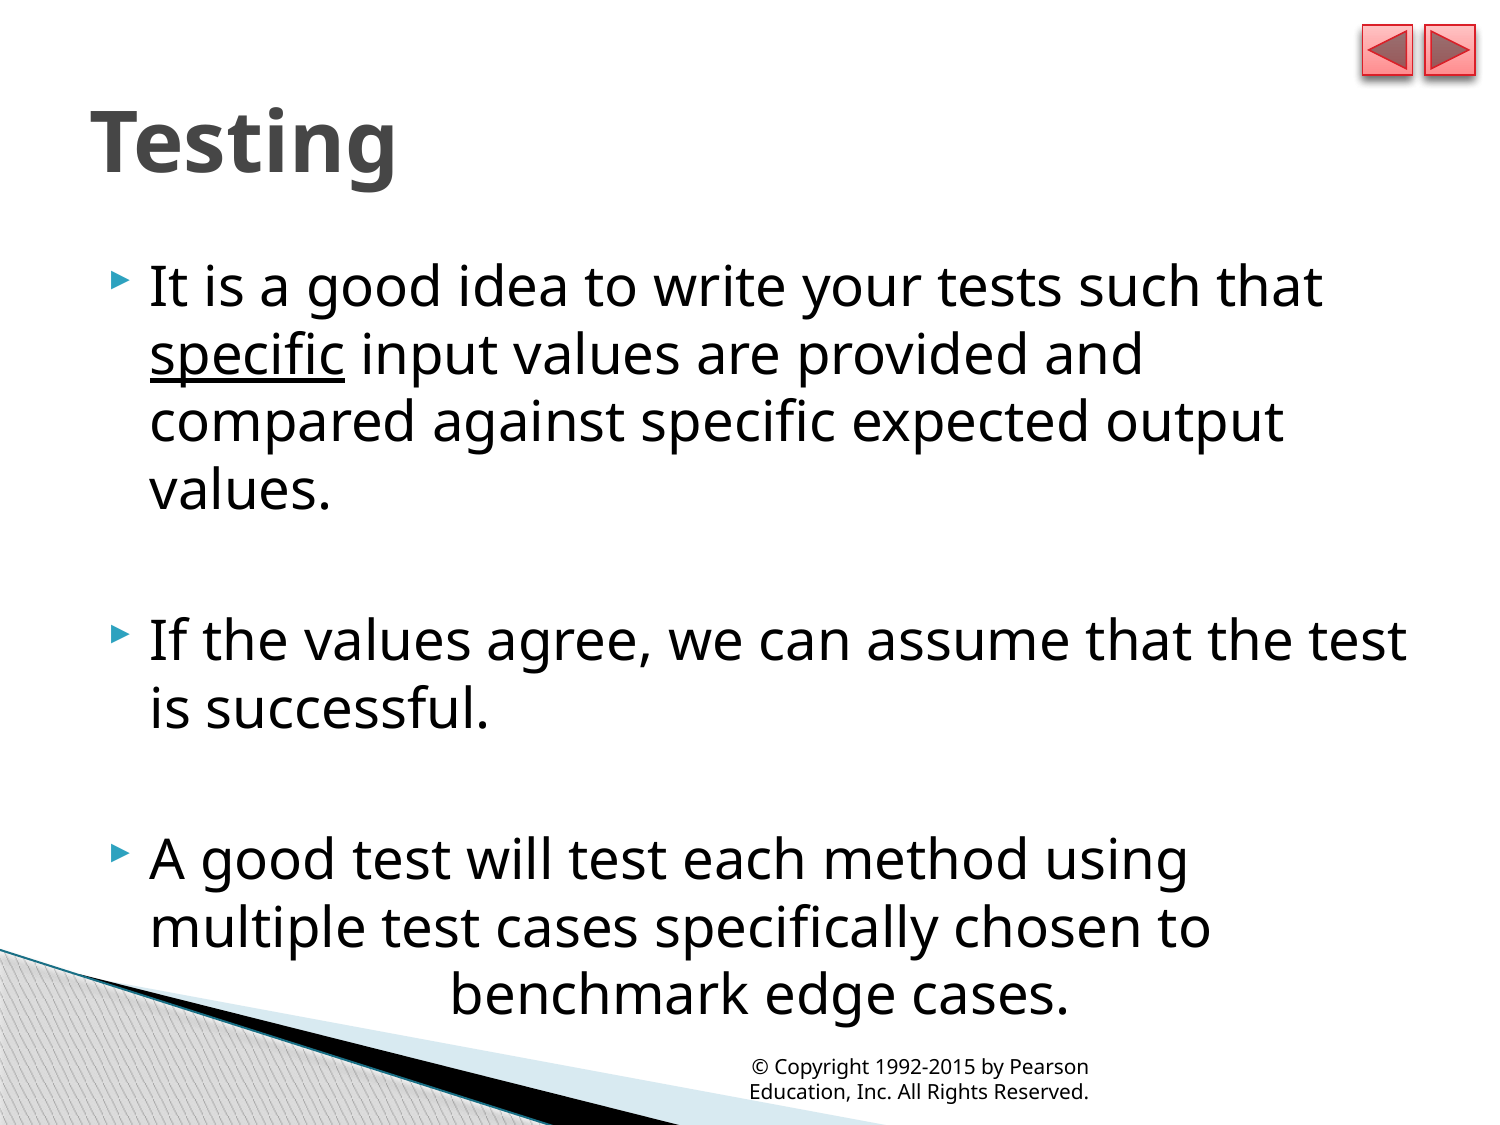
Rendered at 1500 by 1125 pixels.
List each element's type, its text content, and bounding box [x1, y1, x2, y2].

title Testing [75, 45, 1425, 233]
list It is a good idea to write your tests such that specific input values are provided and compared against specific expected output values. If the values agree, we can assume that the test is successful. A good test will test each method using multiple test cases specifically chosen to benchmark edge cases. [75, 242, 1425, 986]
footer © Copyright 1992-2015 by Pearson Education, Inc. All Rights Reserved. [675, 1051, 1105, 1112]
